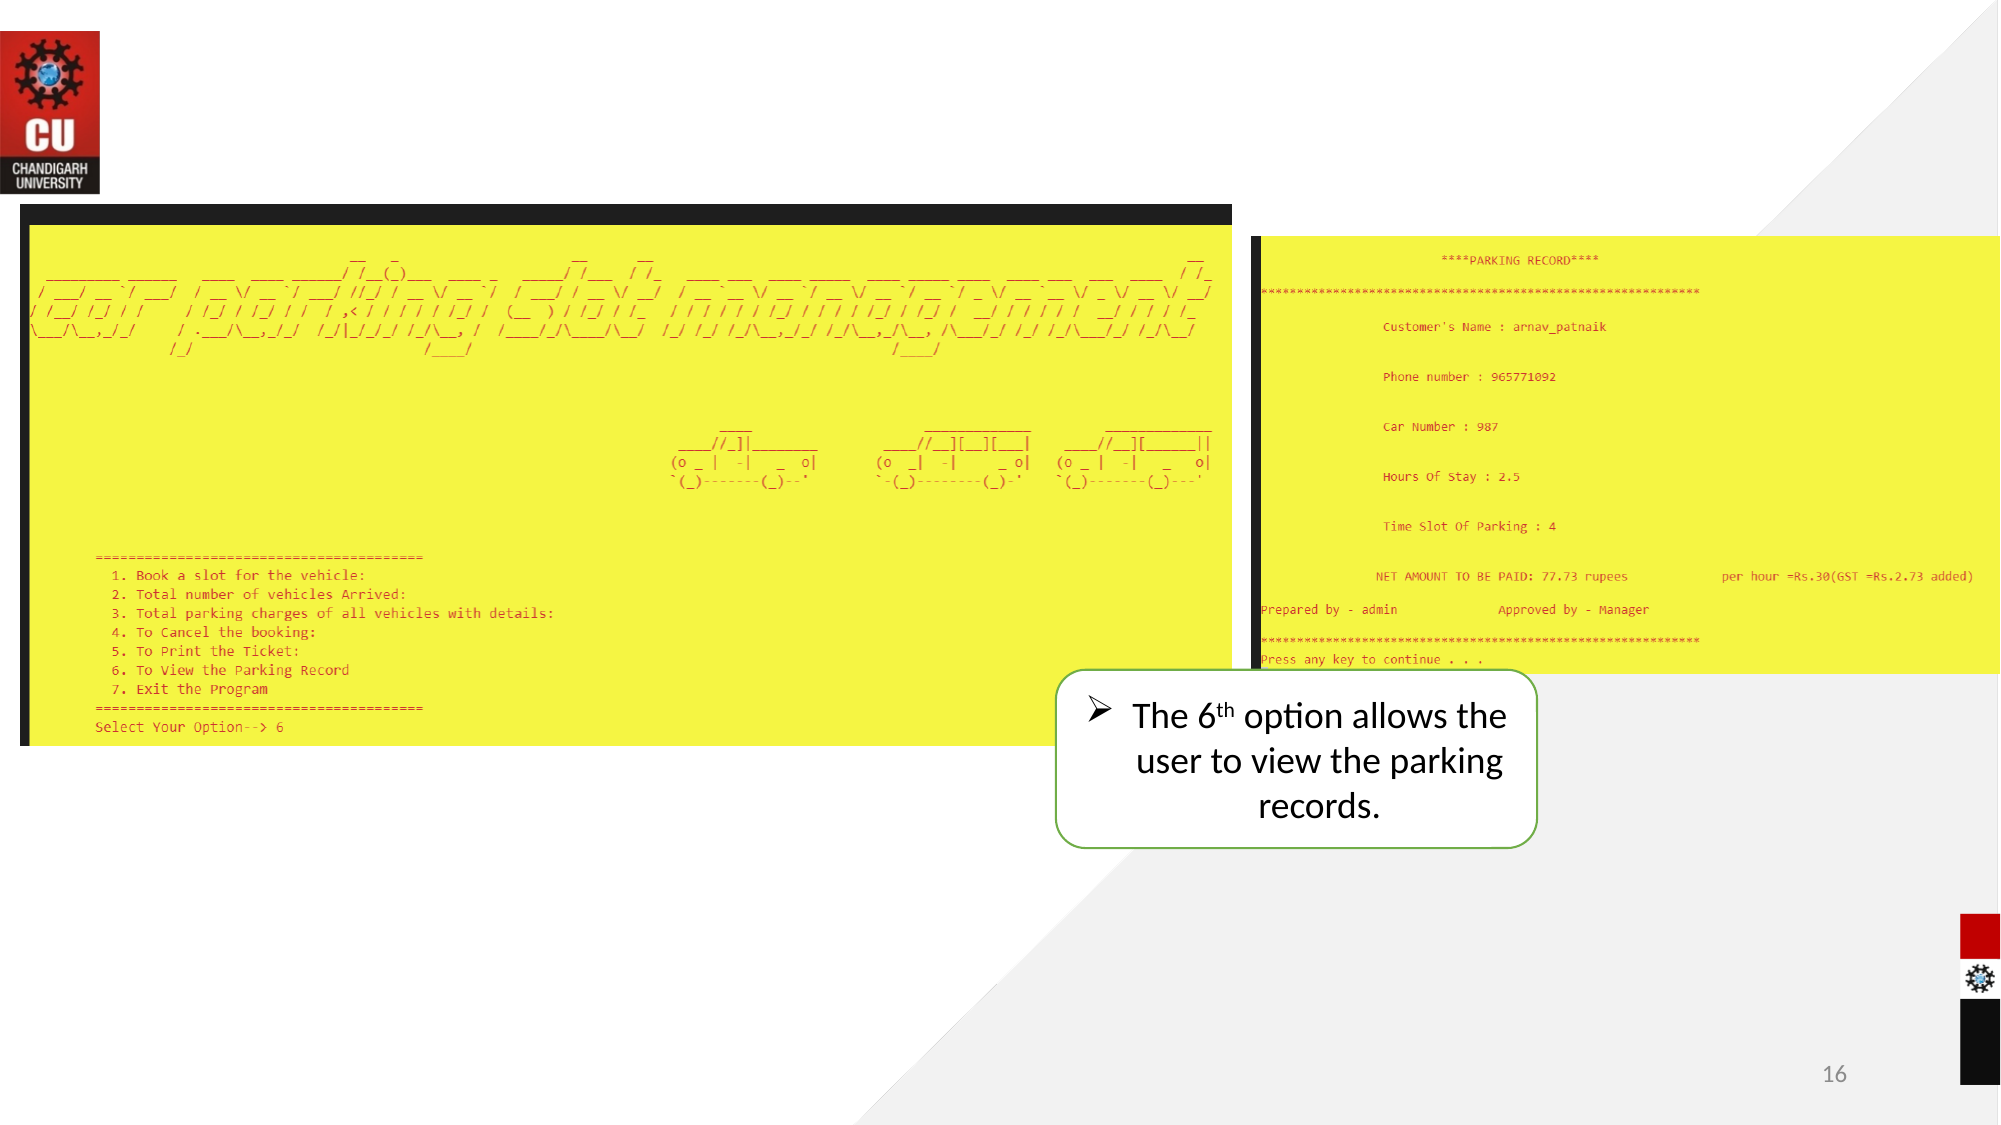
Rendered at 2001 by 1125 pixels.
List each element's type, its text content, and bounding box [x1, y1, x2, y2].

picture [0, 0, 2001, 1125]
slide_number 16 [1412, 1042, 1863, 1103]
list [1251, 236, 2000, 674]
text_box The 6th option allows the user to view the parking records. [1054, 668, 1539, 850]
